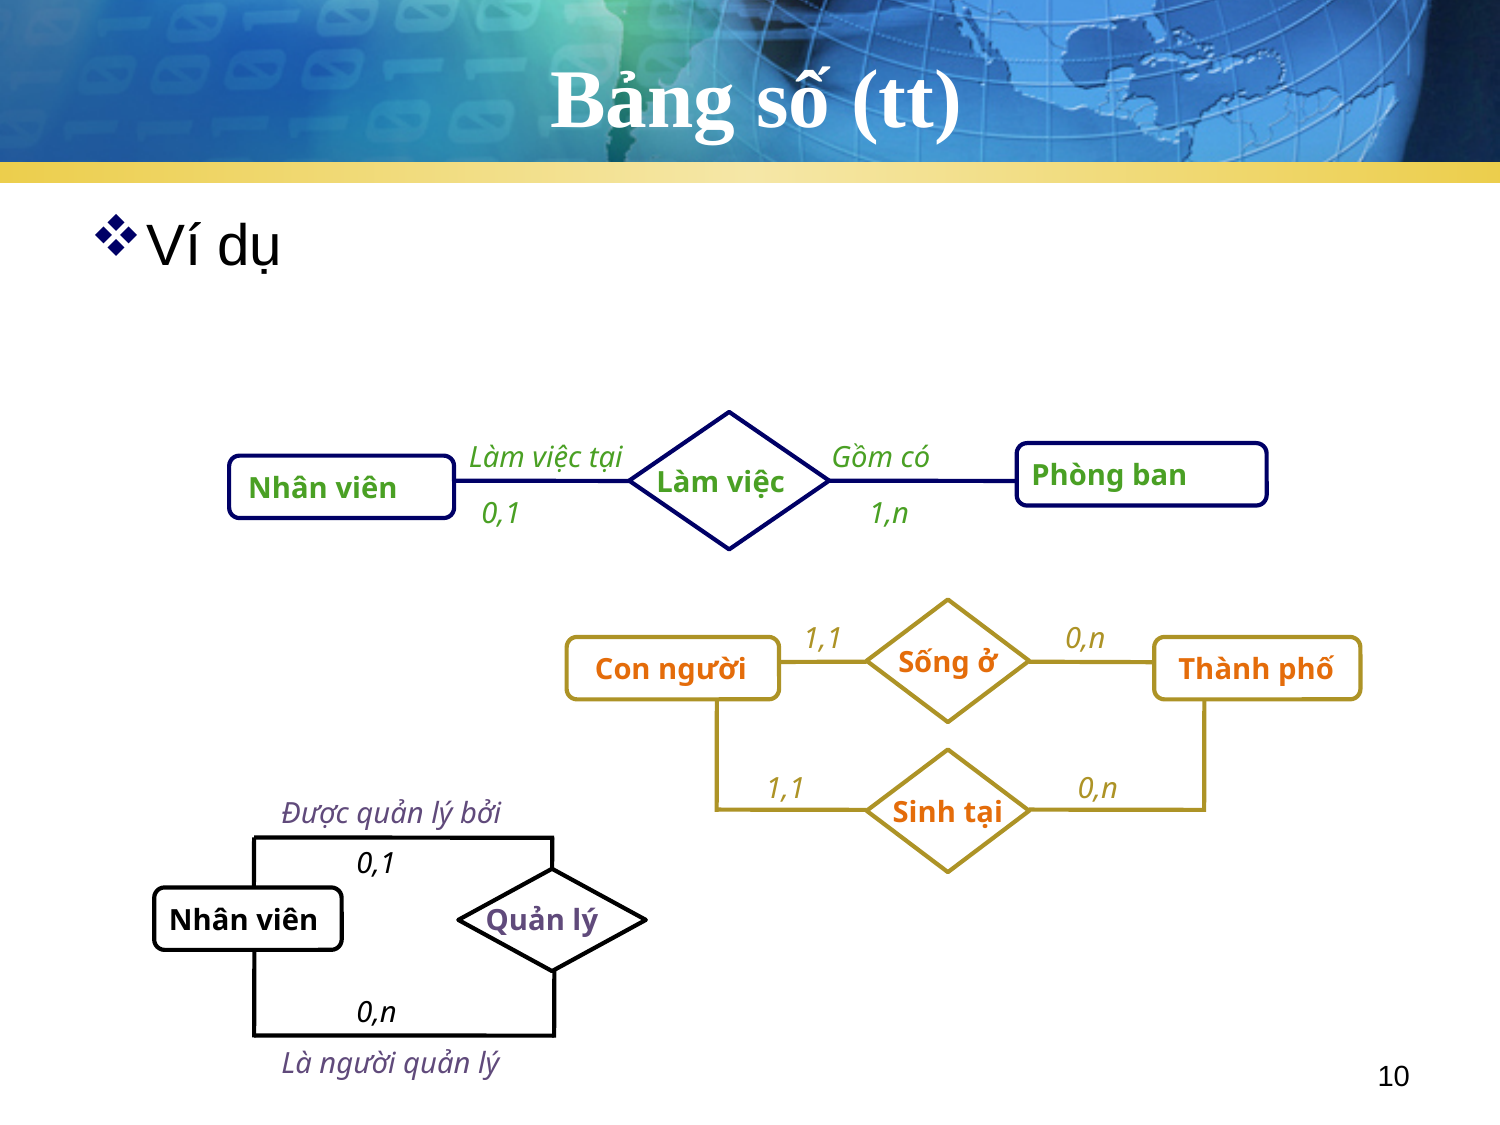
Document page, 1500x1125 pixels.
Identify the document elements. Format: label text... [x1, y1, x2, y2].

list Ví dụ [74, 199, 1426, 1038]
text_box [153, 786, 647, 1088]
picture [0, 0, 1500, 163]
slide_number 10 [1074, 1049, 1426, 1103]
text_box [566, 599, 1361, 873]
title Bảng số (tt) [62, 49, 1451, 138]
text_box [228, 411, 1267, 550]
